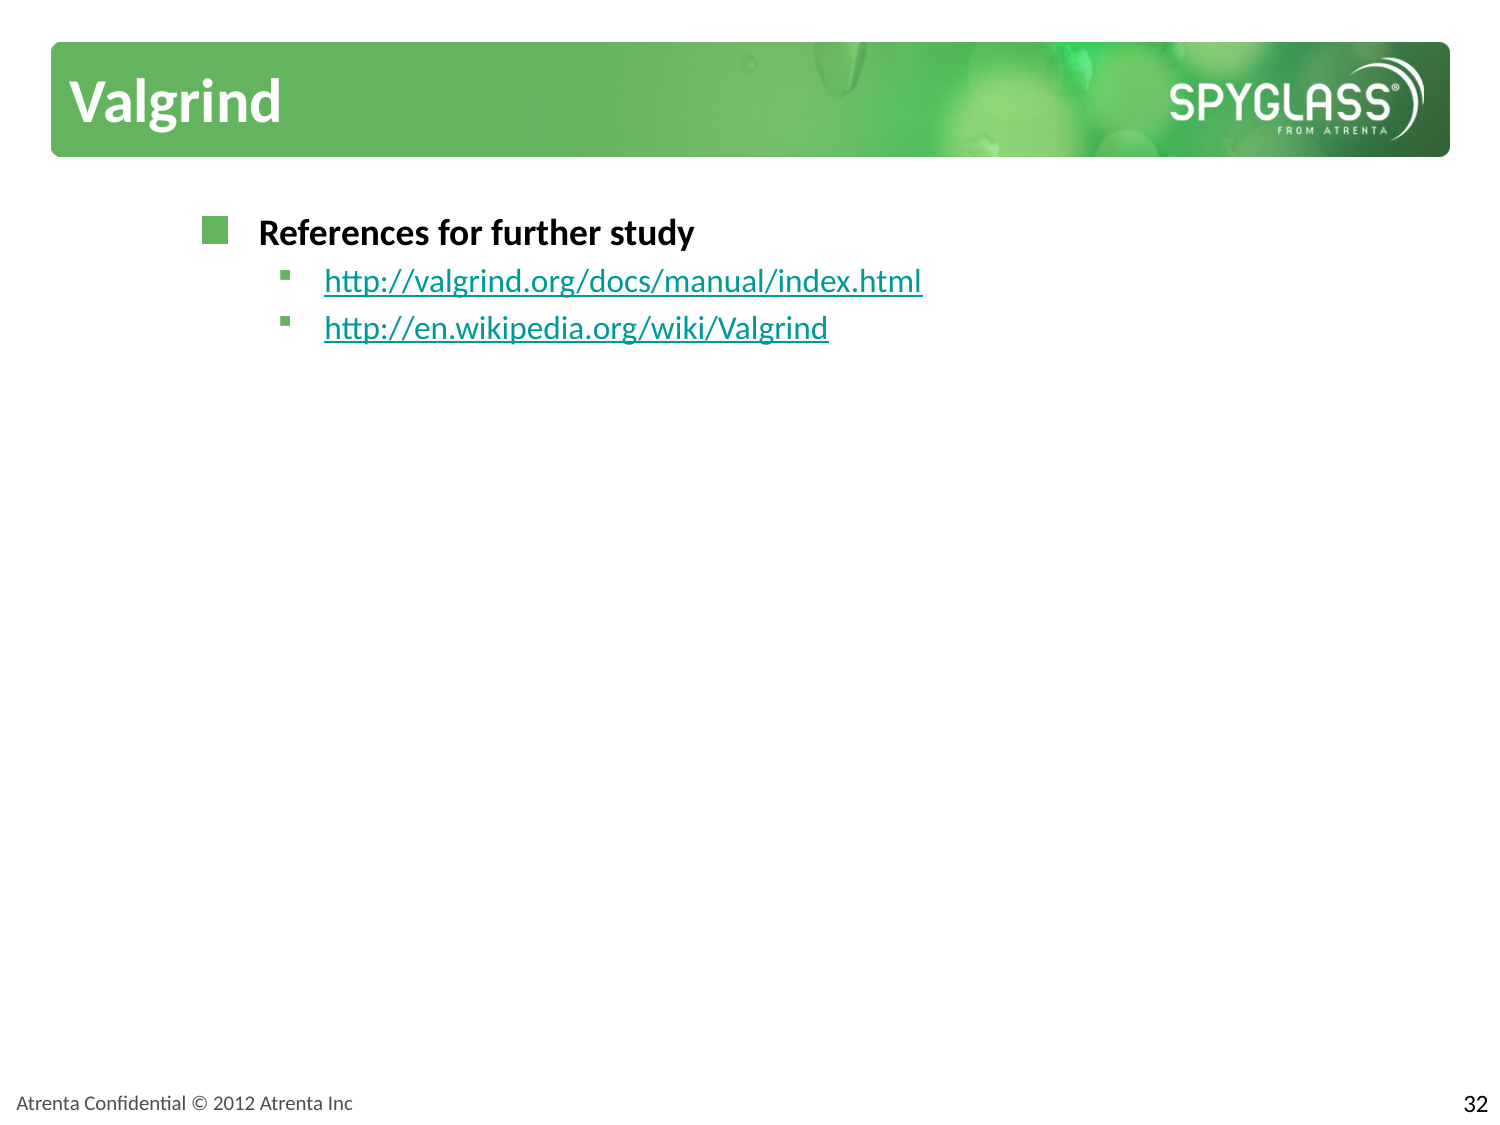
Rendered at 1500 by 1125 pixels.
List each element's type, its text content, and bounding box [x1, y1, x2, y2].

picture [50, 42, 1450, 157]
title Valgrind [54, 53, 1405, 171]
picture [202, 216, 228, 244]
list References for further study http://valgrind.org/docs/manual/index.html http://en.wikipedia.org/wiki/Valgrind [187, 199, 1426, 1051]
